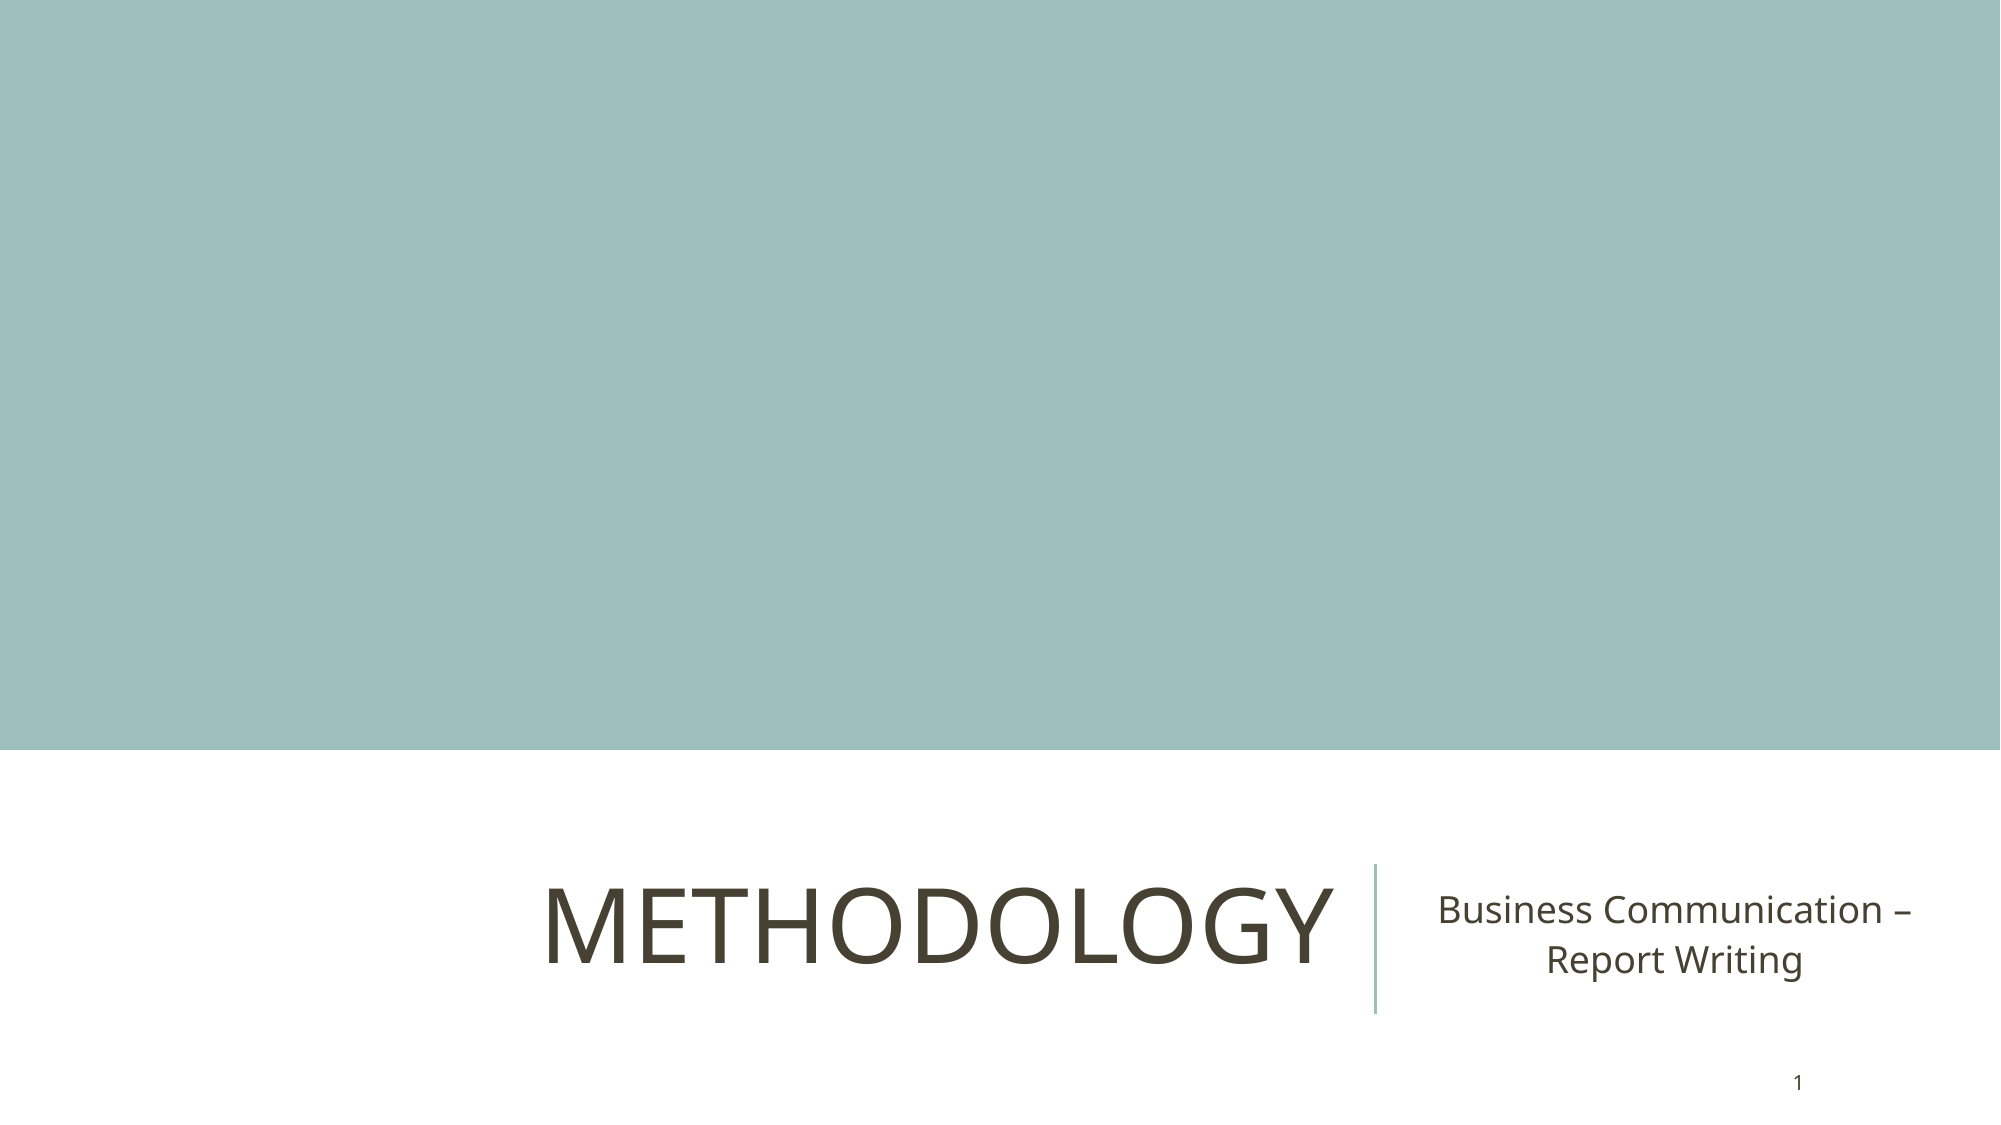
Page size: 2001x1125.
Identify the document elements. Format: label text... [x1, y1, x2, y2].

slide_number 1 [1777, 1061, 1938, 1107]
subtitle Business Communication – Report Writing [1412, 813, 1938, 1054]
title METHODOLOGY [75, 813, 1350, 1054]
